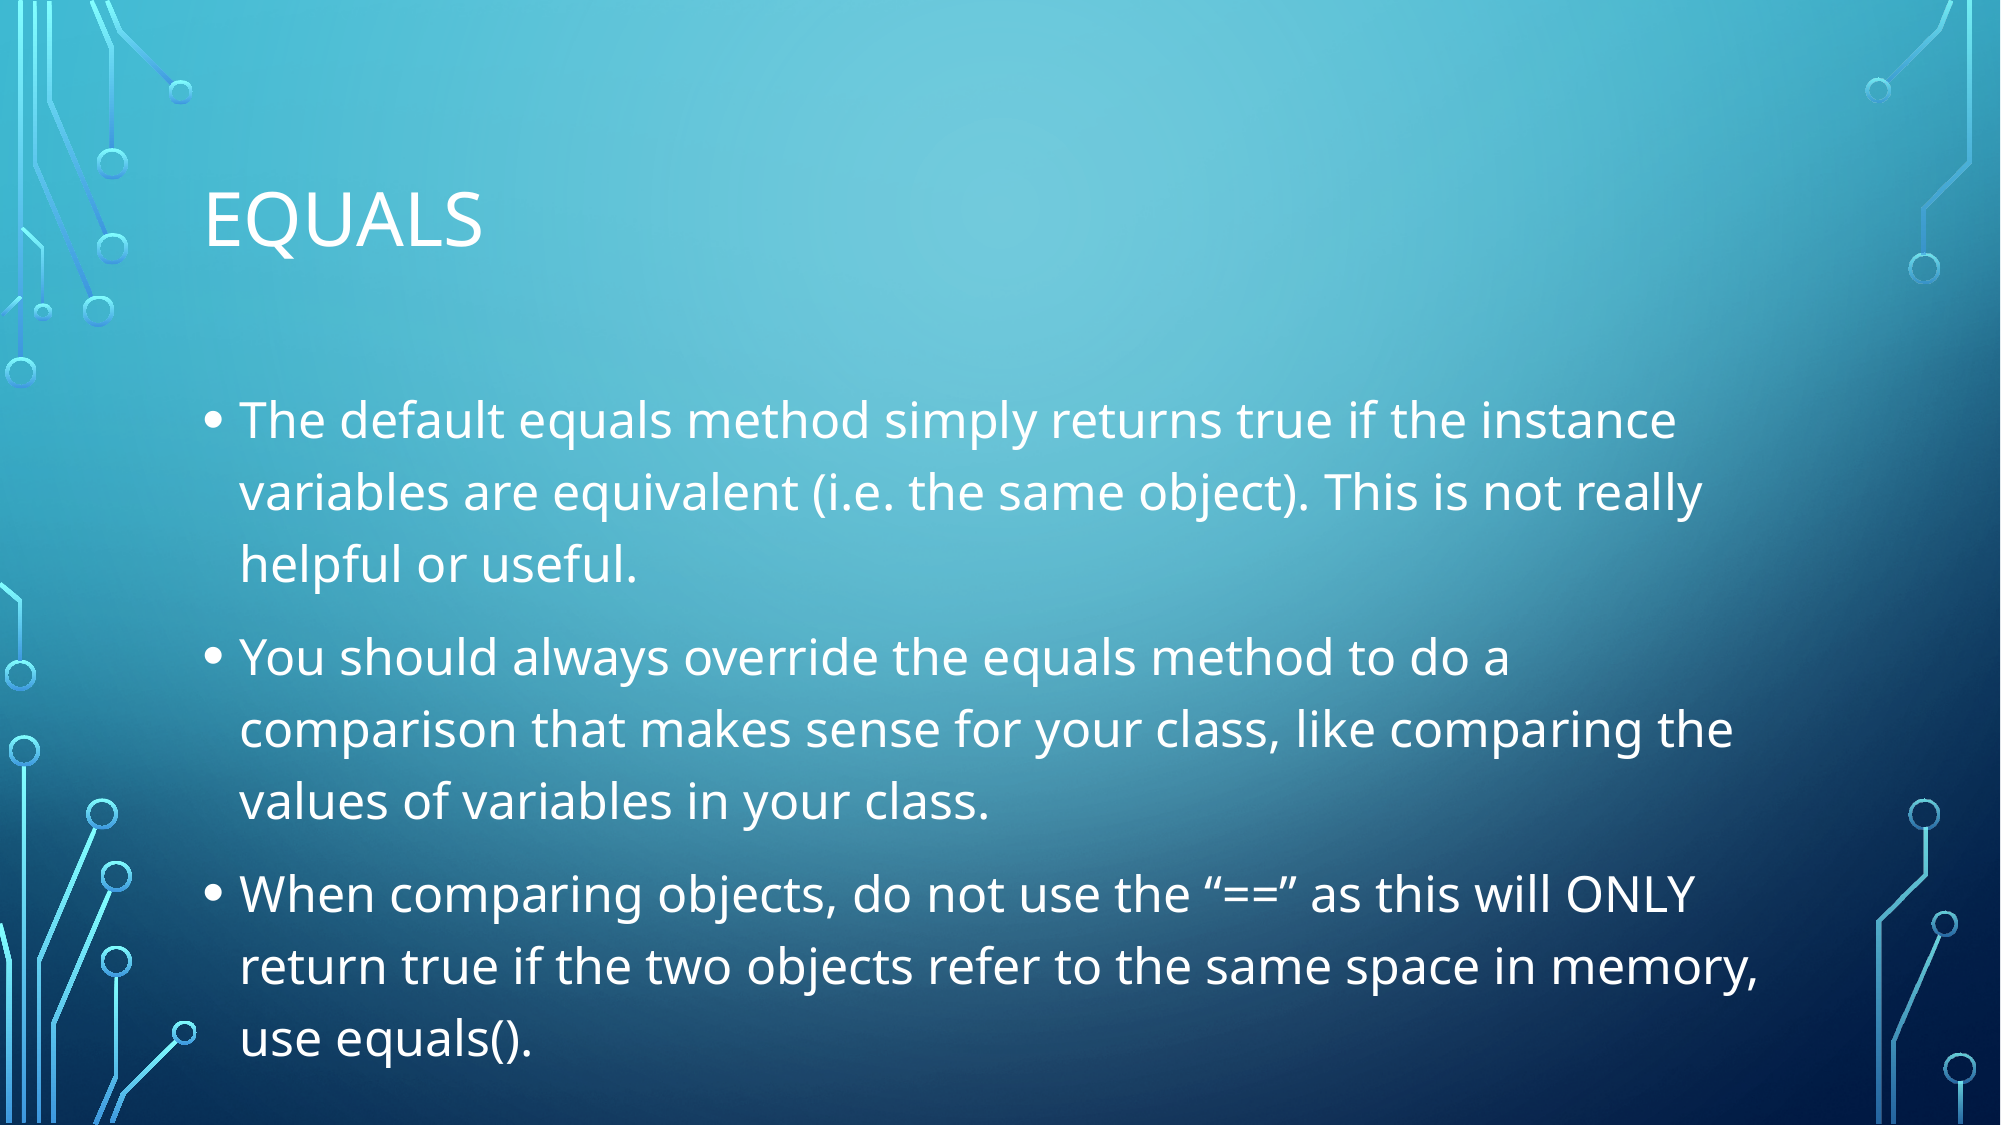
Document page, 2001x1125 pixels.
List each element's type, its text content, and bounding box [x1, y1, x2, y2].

title Equals [187, 101, 1813, 344]
list The default equals method simply returns true if the instance variables are equivalent (i.e. the same object). This is not really helpful or useful. You should always override the equals method to do a comparison that makes sense for your class, like comparing the values of variables in your class. When comparing objects, do not use the “==” as this will ONLY return true if the two objects refer to the same space in memory, use equals(). [187, 369, 1813, 950]
